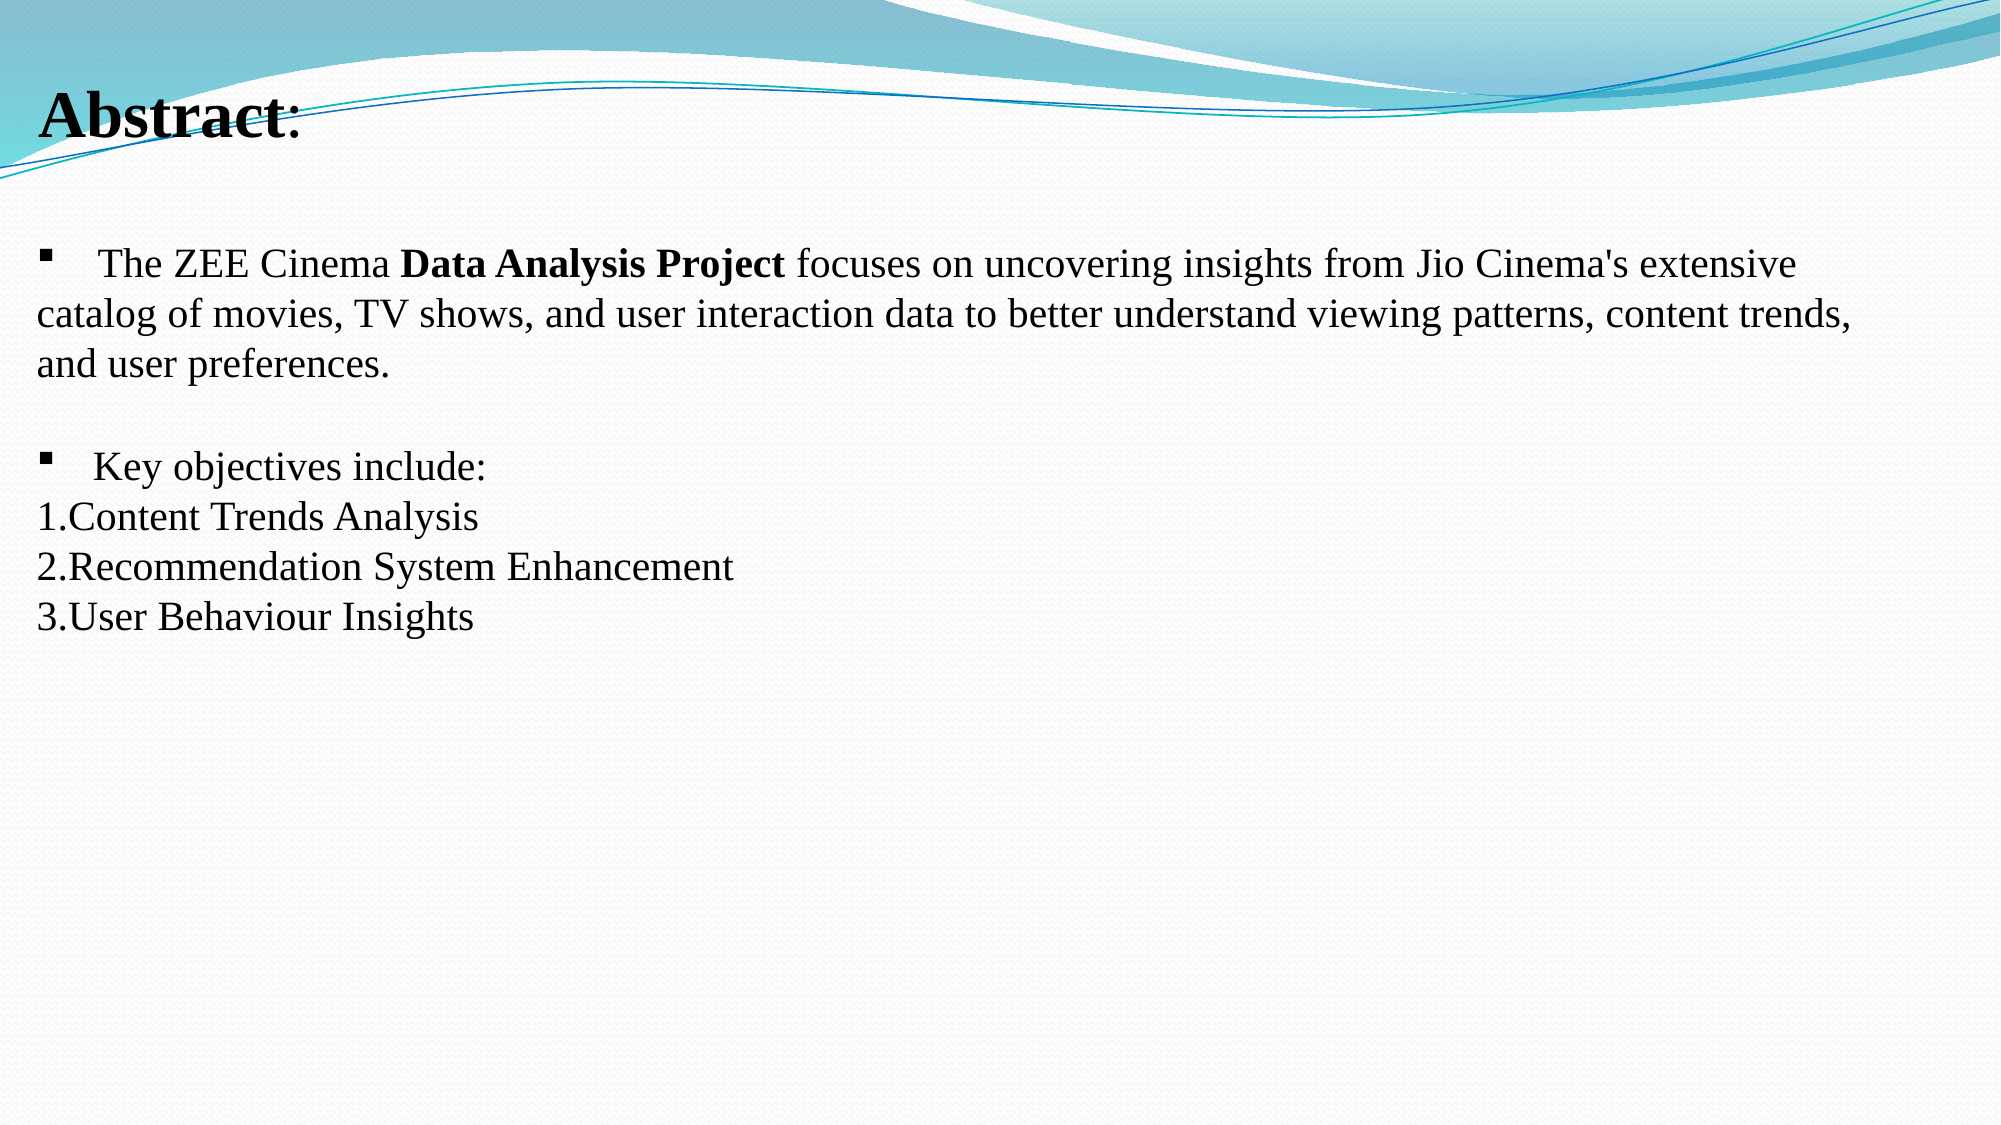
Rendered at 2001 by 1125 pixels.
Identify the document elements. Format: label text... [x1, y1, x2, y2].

text_box Abstract: The ZEE Cinema Data Analysis Project focuses on uncovering insights from Jio Cinema's extensive catalog of movies, TV shows, and user interaction data to better understand viewing patterns, content trends, and user preferences. Key objectives include: Content Trends Analysis Recommendation System Enhancement User Behaviour Insights [36, 68, 1919, 799]
